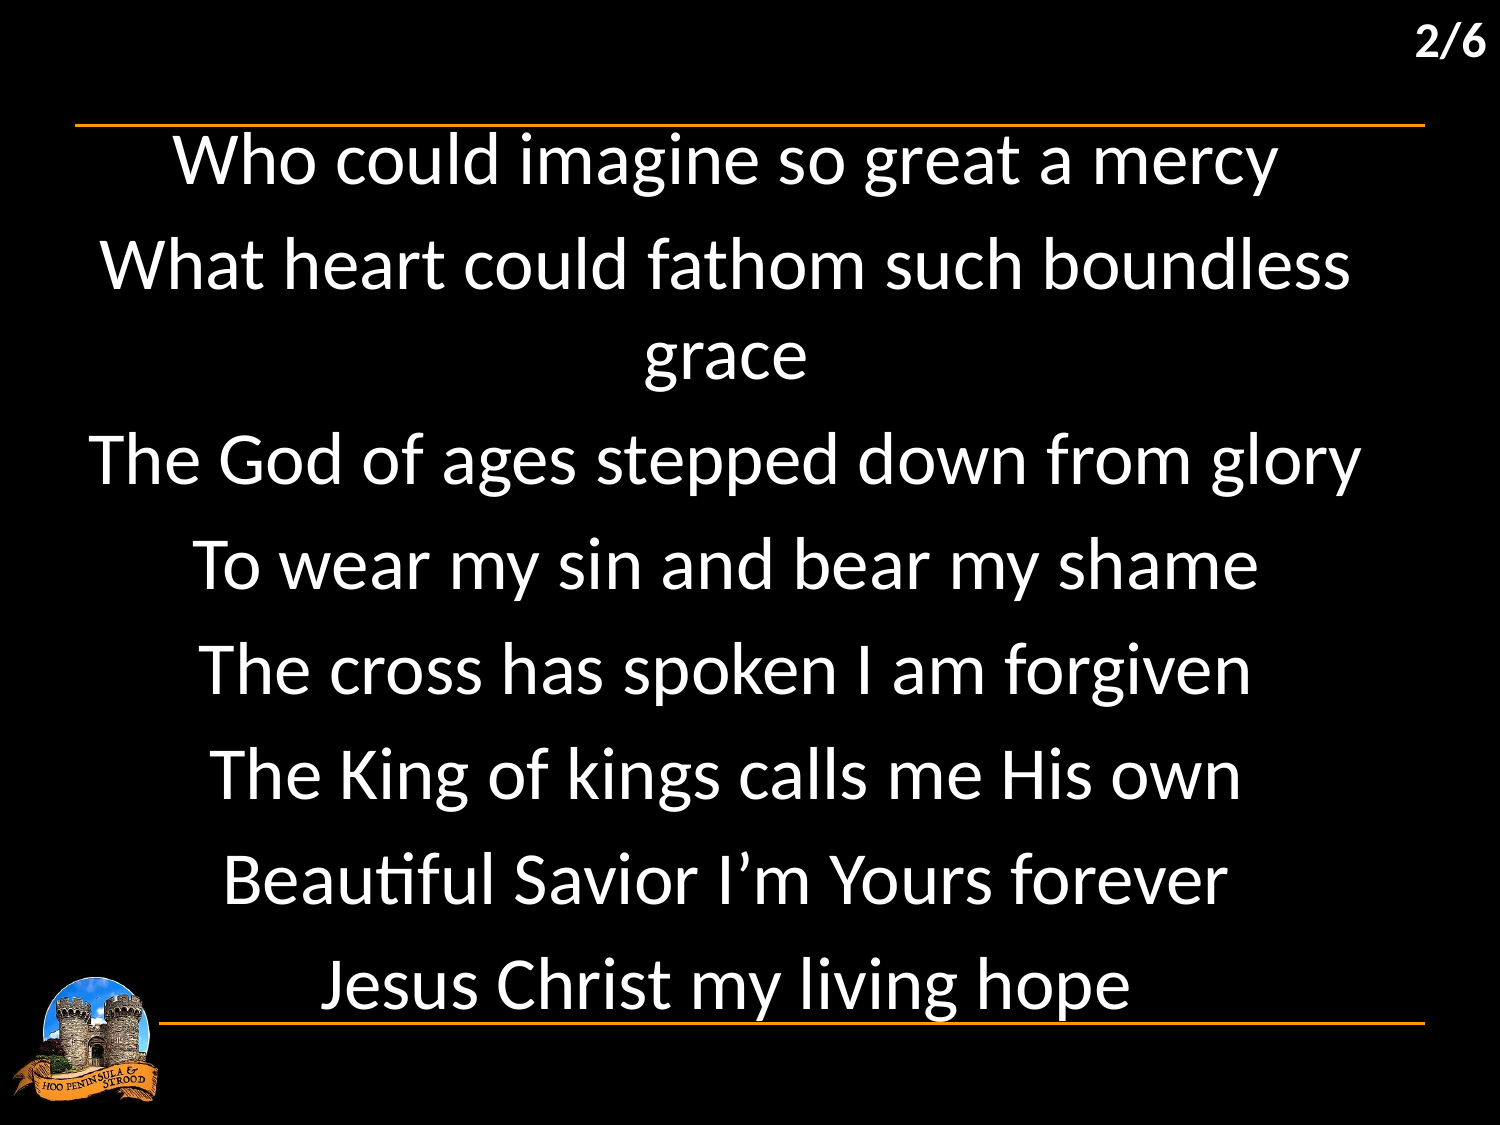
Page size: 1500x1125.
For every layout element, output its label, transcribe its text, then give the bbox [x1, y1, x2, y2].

picture [11, 975, 17, 1103]
subtitle Who could imagine so great a mercy What heart could fathom such boundless grace The God of ages stepped down from glory To wear my sin and bear my shame The cross has spoken I am forgiven The King of kings calls me His own Beautiful Savior I’m Yours forever Jesus Christ my living hope [17, 101, 1436, 1125]
text_box 2/6 [1399, 0, 1500, 75]
